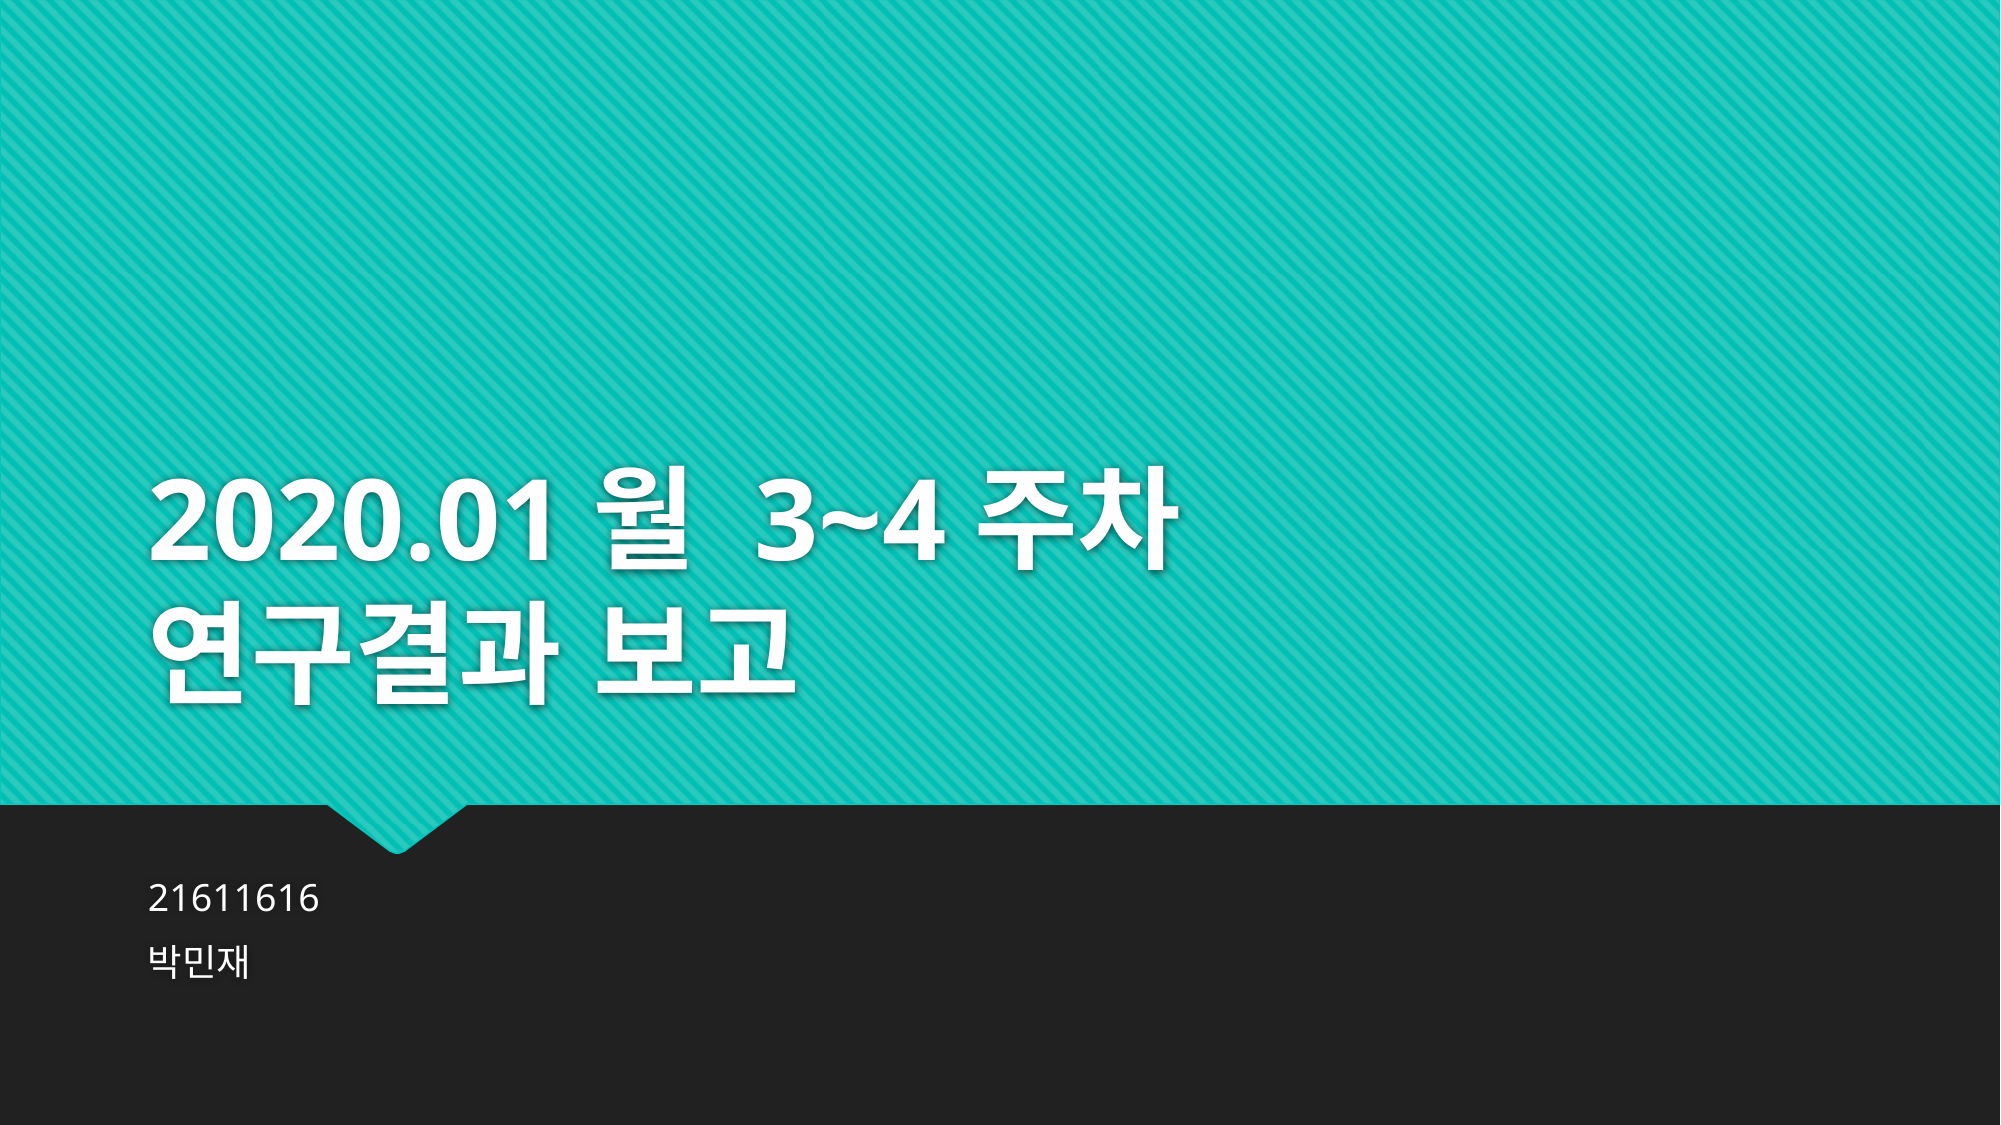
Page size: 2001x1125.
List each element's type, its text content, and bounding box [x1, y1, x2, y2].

subtitle 21611616 박민재 [132, 866, 1868, 1035]
title 2020.01월 3~4주차 연구결과 보고 [132, 237, 1868, 726]
